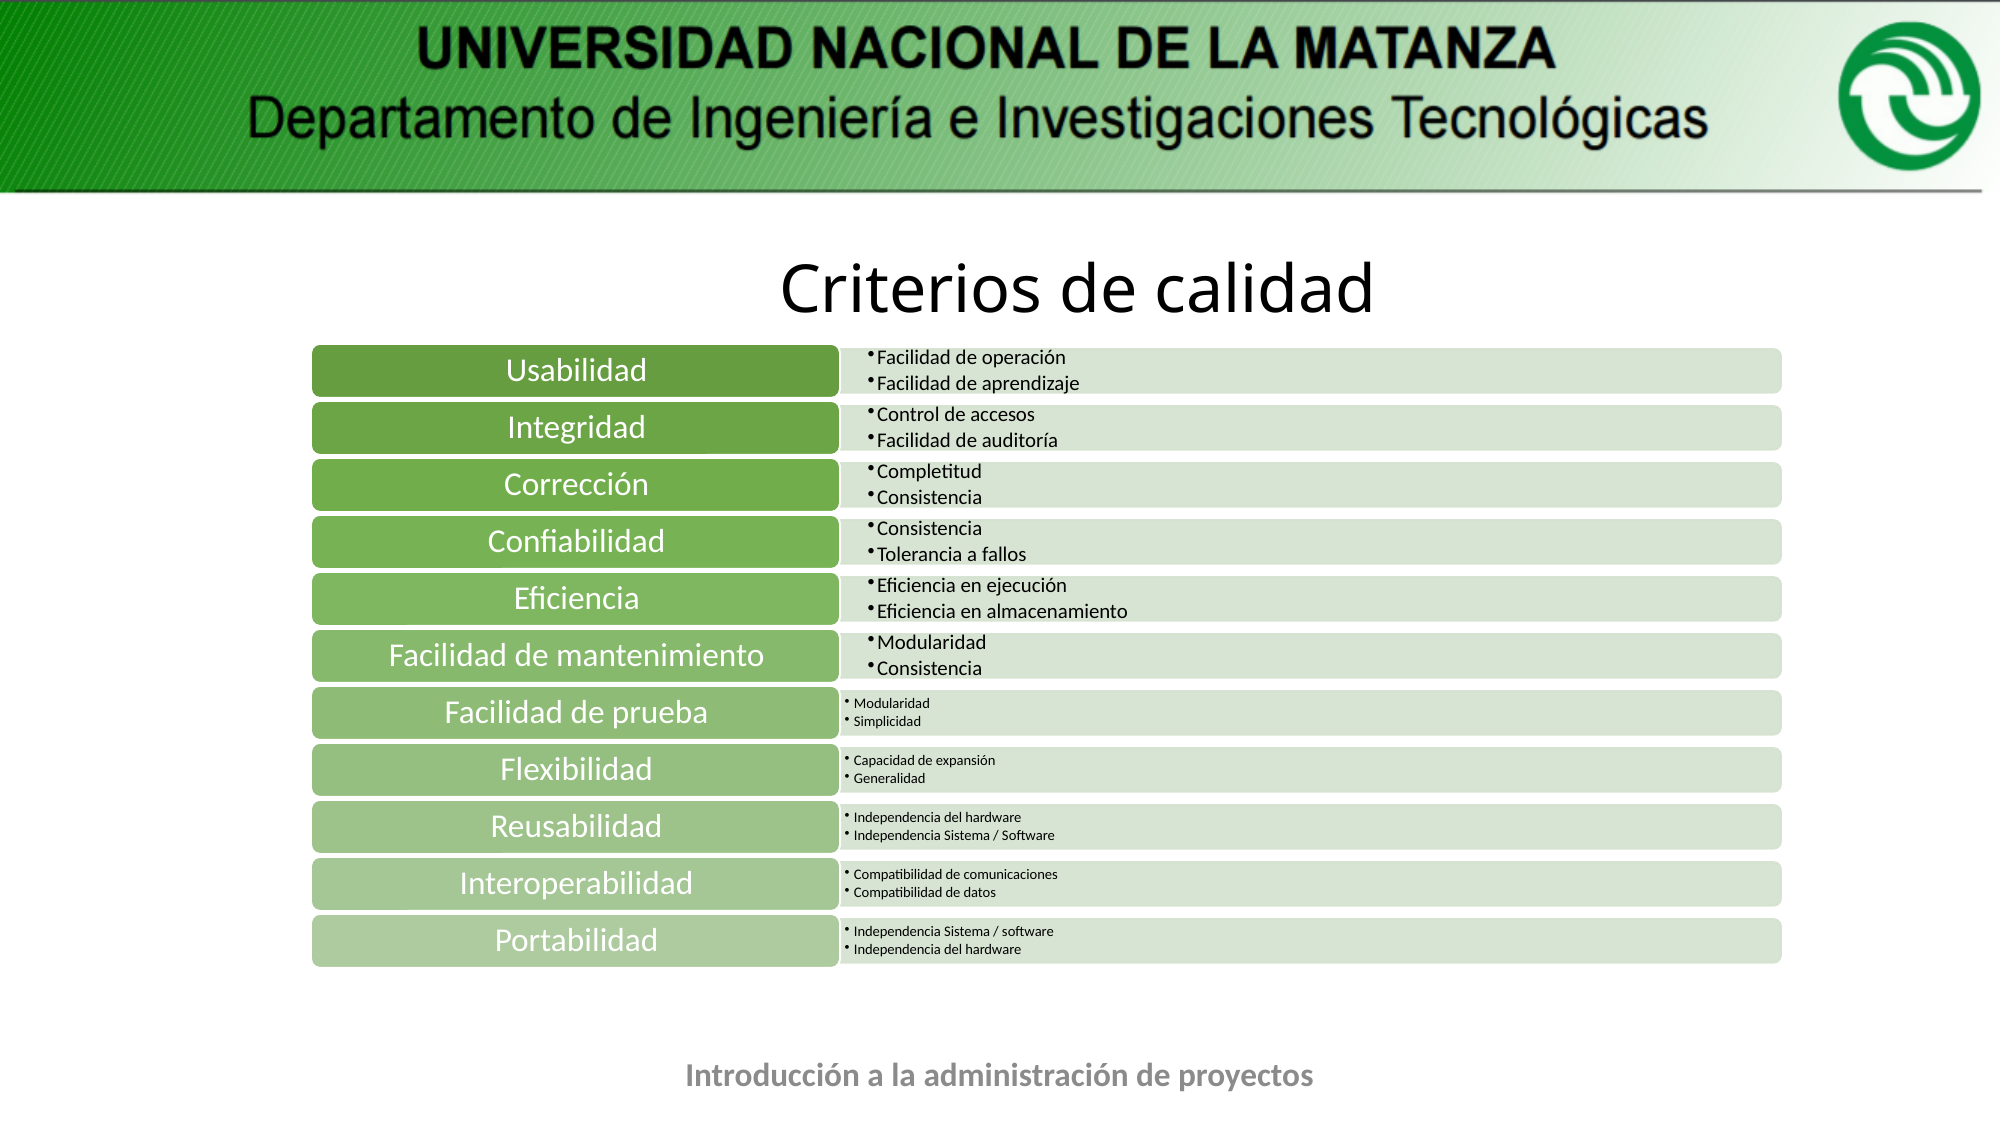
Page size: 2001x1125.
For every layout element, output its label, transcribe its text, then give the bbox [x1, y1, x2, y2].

footer Introducción a la administración de proyectos [662, 1042, 1338, 1103]
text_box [310, 343, 1781, 969]
picture [0, 0, 2000, 196]
title Criterios de calidad [372, 247, 1783, 335]
